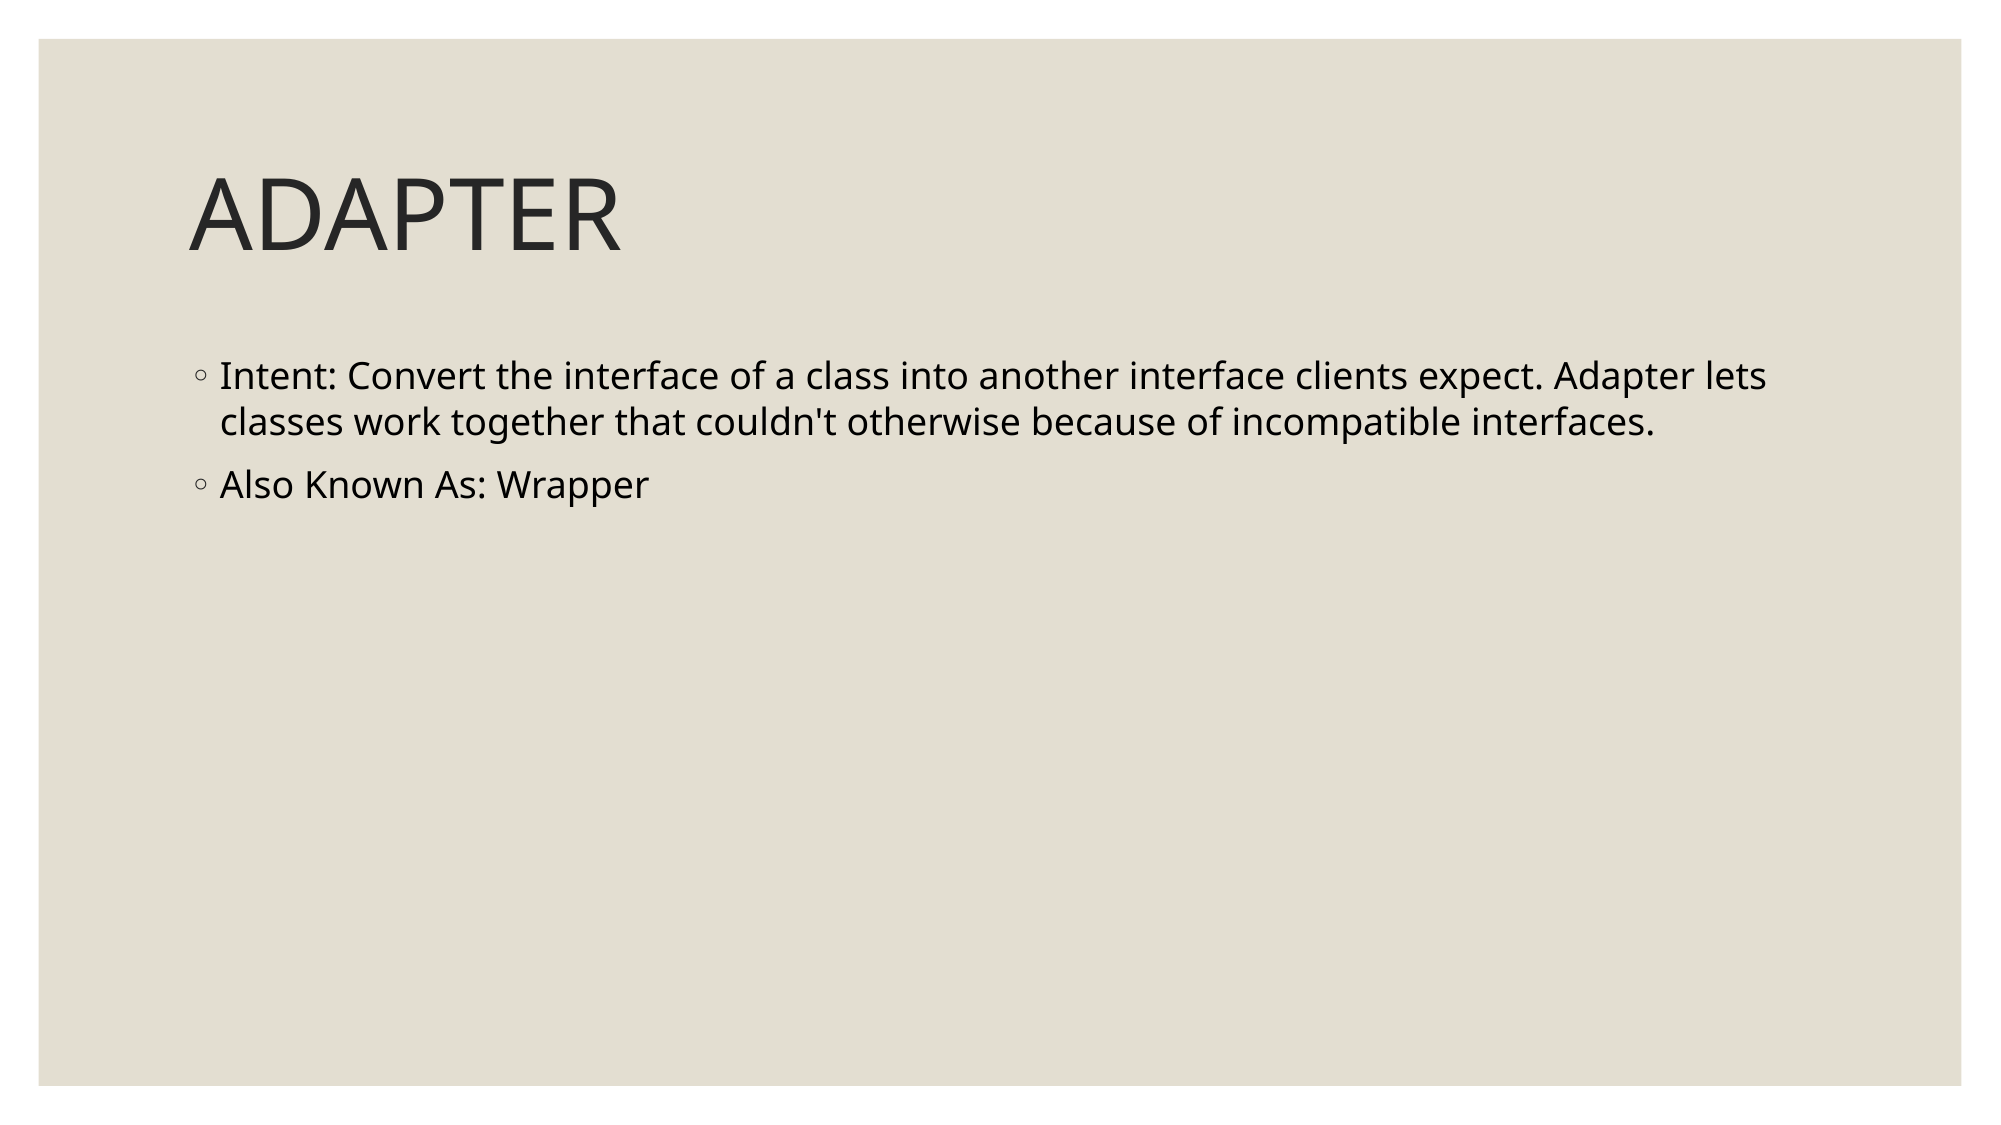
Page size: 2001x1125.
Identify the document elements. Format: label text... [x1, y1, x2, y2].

list Intent: Convert the interface of a class into another interface clients expect. Adapter lets classes work together that couldn't otherwise because of incompatible interfaces. Also Known As: Wrapper [174, 345, 1825, 990]
title ADAPTER [174, 105, 1825, 331]
